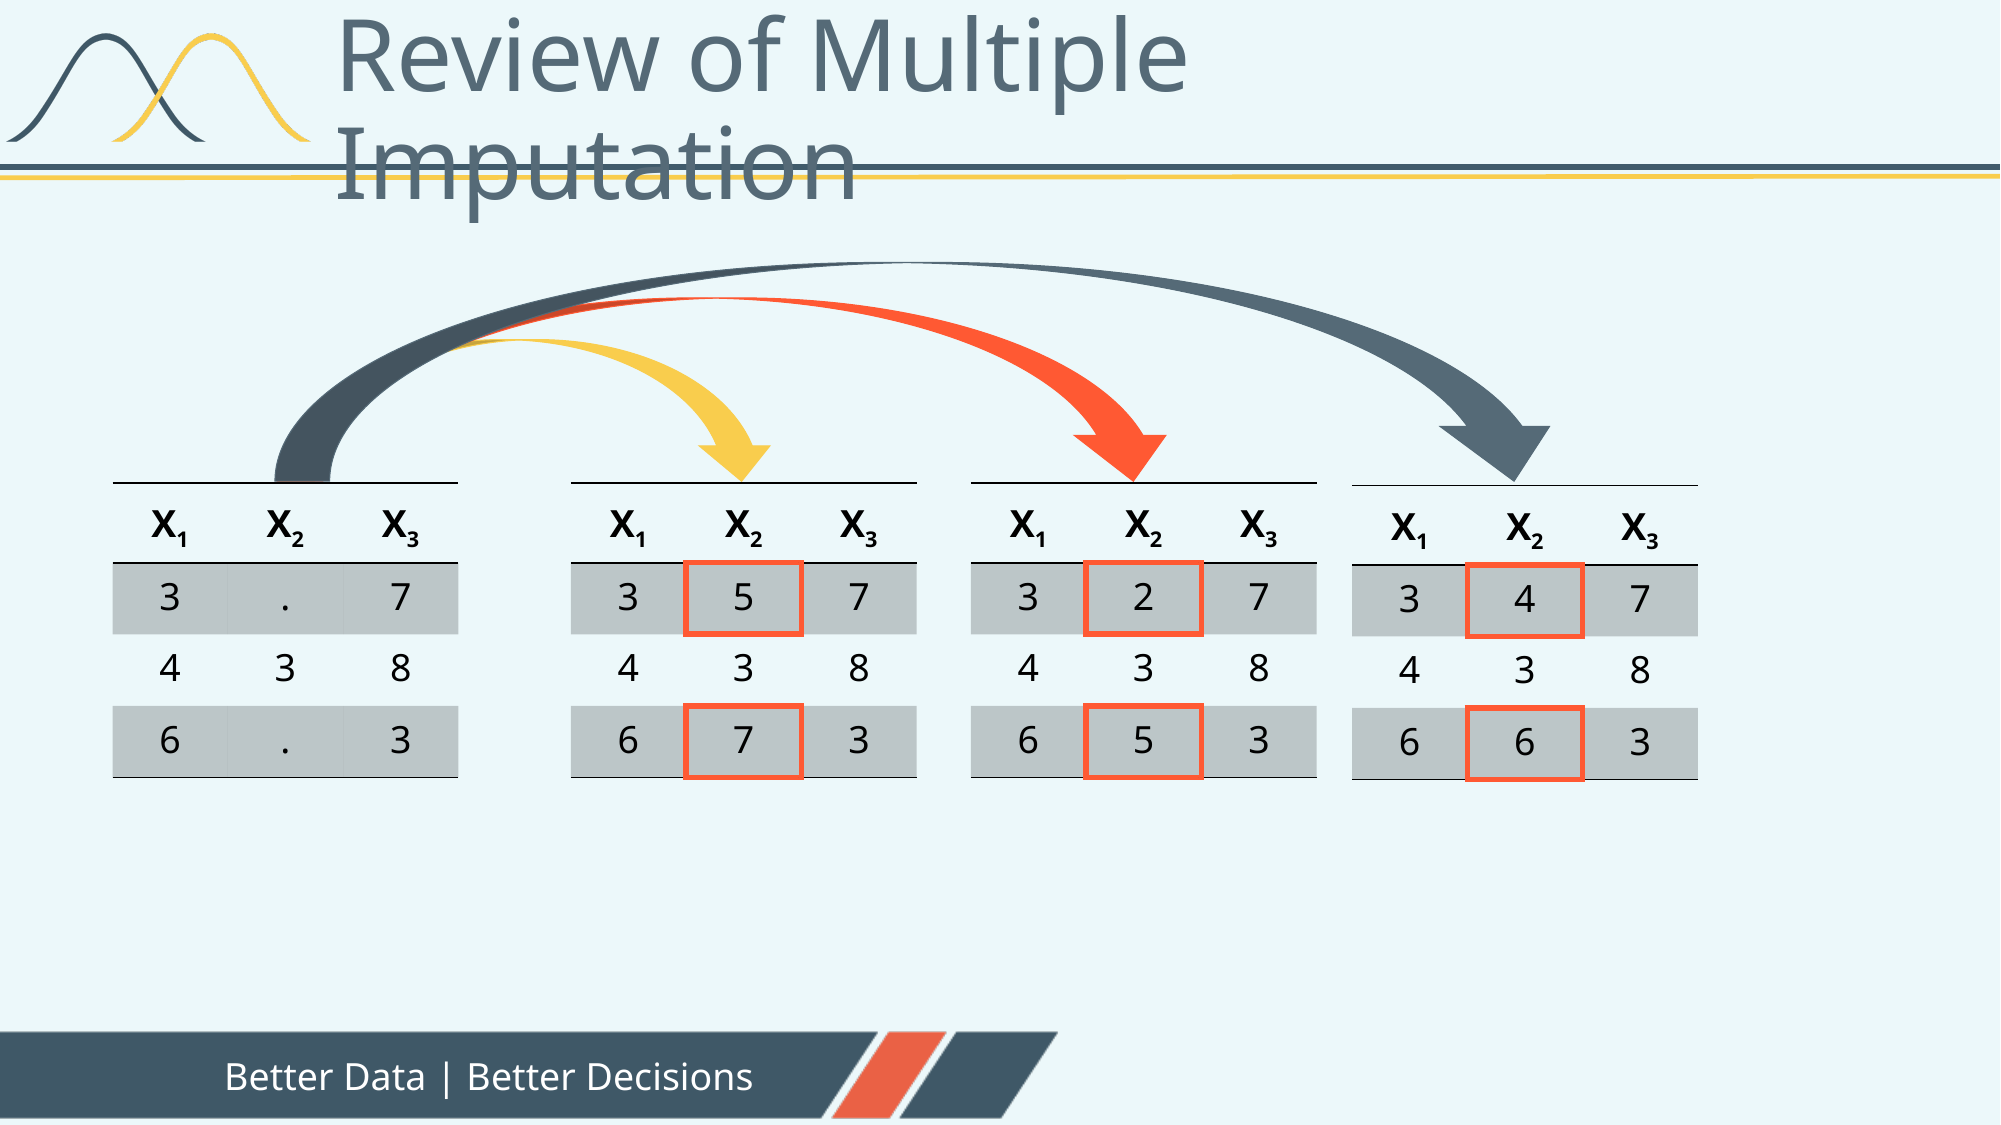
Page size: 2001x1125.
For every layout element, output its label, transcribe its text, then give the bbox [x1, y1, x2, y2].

table_cell 3 [1204, 706, 1317, 777]
table_cell 2 [1089, 565, 1199, 631]
table_cell 3 [1352, 566, 1465, 636]
table_cell 6 [571, 706, 683, 777]
table_cell 7 [689, 709, 799, 775]
text_box [482, 297, 1167, 482]
table_header X2 [686, 484, 801, 560]
table_cell 3 [1467, 639, 1583, 705]
table_cell 5 [1089, 709, 1199, 775]
table_cell 4 [571, 634, 686, 706]
table_cell 6 [971, 706, 1083, 777]
table_cell 4 [1352, 636, 1467, 708]
table_cell 3 [804, 706, 917, 777]
table_header X1 [971, 484, 1086, 562]
table_cell 8 [801, 634, 917, 706]
table_cell 3 [1086, 637, 1201, 703]
table_header X3 [1201, 484, 1317, 562]
table_header X2 [1467, 486, 1583, 562]
table_header X1 [1352, 486, 1467, 564]
table_cell 6 [113, 706, 228, 777]
table_cell 3 [1585, 708, 1698, 779]
table_cell 4 [113, 634, 228, 706]
table_header X1 [571, 484, 686, 562]
table_cell 5 [689, 565, 799, 631]
table_header X3 [1583, 486, 1698, 564]
table_header X3 [343, 484, 458, 562]
table_cell 7 [1585, 566, 1698, 636]
table_cell 3 [113, 564, 228, 634]
picture [0, 22, 316, 152]
table_cell 6 [1352, 708, 1465, 779]
text_box [450, 339, 772, 482]
table_header X1 [113, 484, 228, 562]
table_cell 4 [1470, 568, 1580, 634]
table_cell 8 [1201, 634, 1317, 706]
table_cell 3 [343, 706, 458, 777]
table_cell 4 [971, 634, 1086, 706]
table_cell 3 [686, 637, 801, 703]
table_cell 3 [228, 634, 343, 706]
table_cell 7 [1204, 564, 1317, 634]
text_box [274, 261, 1551, 482]
table_cell . [228, 564, 343, 634]
table_cell 3 [971, 564, 1083, 634]
table_cell 7 [804, 564, 917, 634]
table_header X3 [801, 484, 917, 562]
table_cell 3 [571, 564, 683, 634]
table_header X2 [228, 484, 343, 562]
table_cell 6 [1470, 711, 1580, 777]
title Review of Multiple Imputation [319, 4, 1681, 223]
picture [0, 1009, 1262, 1125]
table_cell 8 [343, 634, 458, 706]
table_header X2 [1086, 484, 1201, 560]
table_cell . [228, 706, 343, 777]
table_cell 8 [1583, 636, 1698, 708]
table_cell 7 [343, 564, 458, 634]
